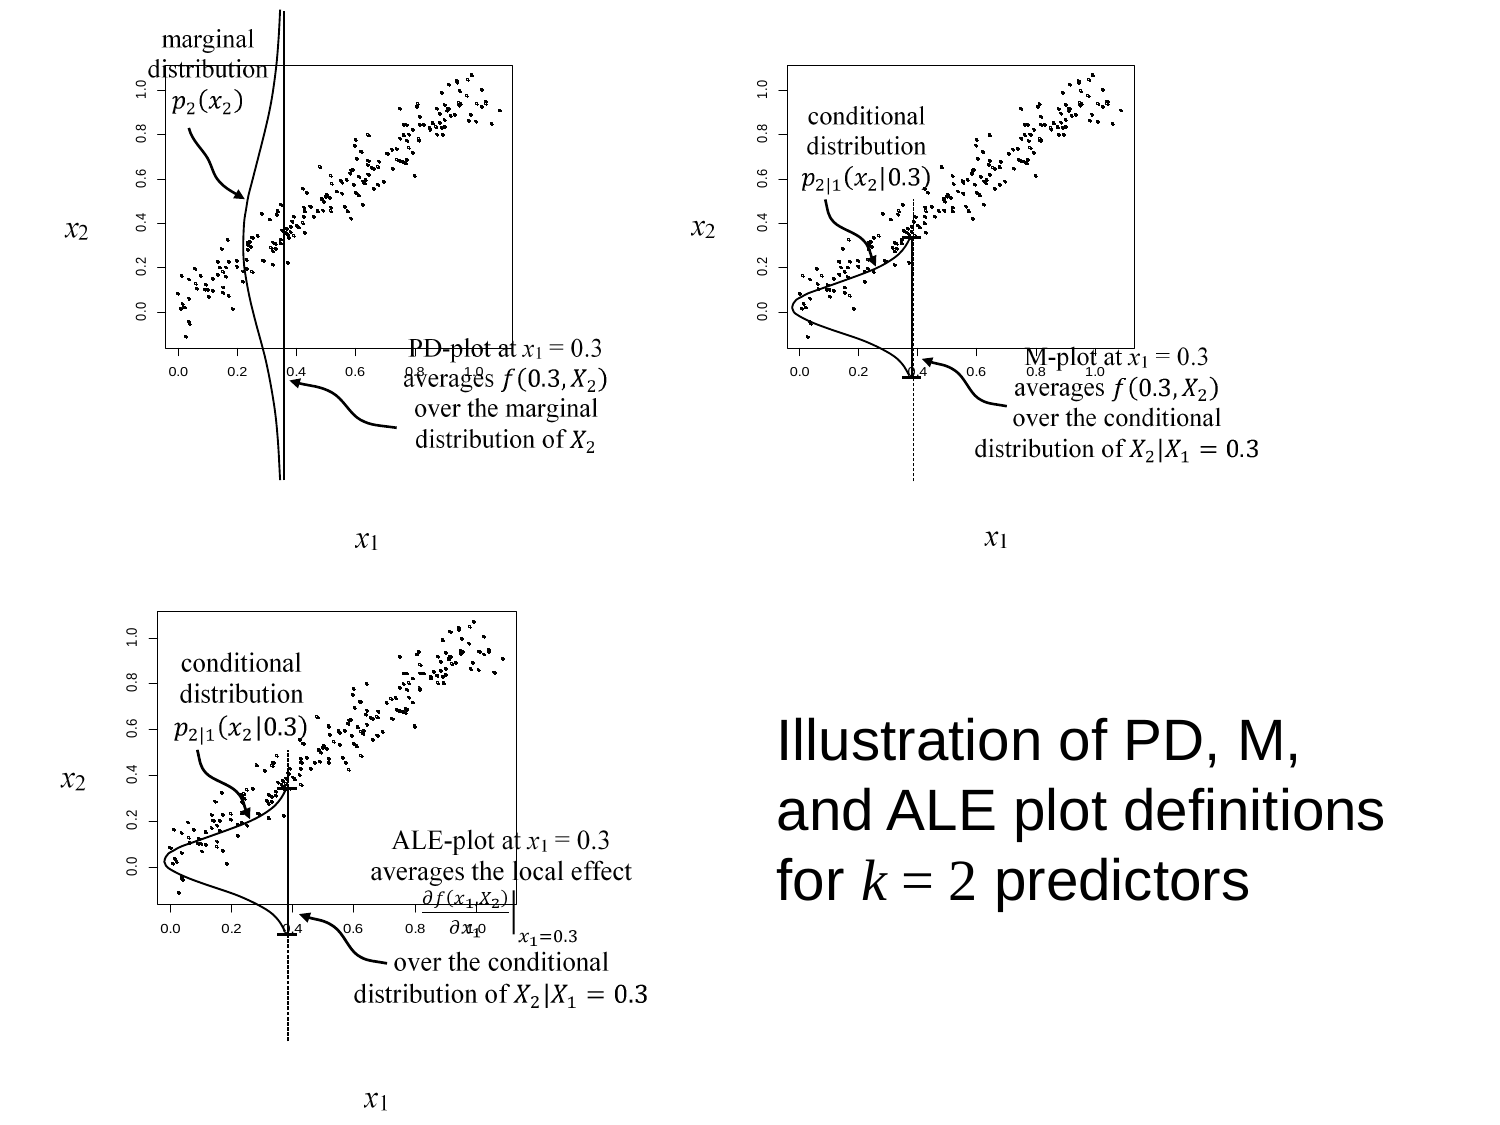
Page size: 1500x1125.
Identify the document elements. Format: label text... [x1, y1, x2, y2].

title Illustration of PD, M, and ALE plot definitions for k = 2 predictors [761, 604, 1416, 1011]
picture [41, 0, 1280, 1124]
